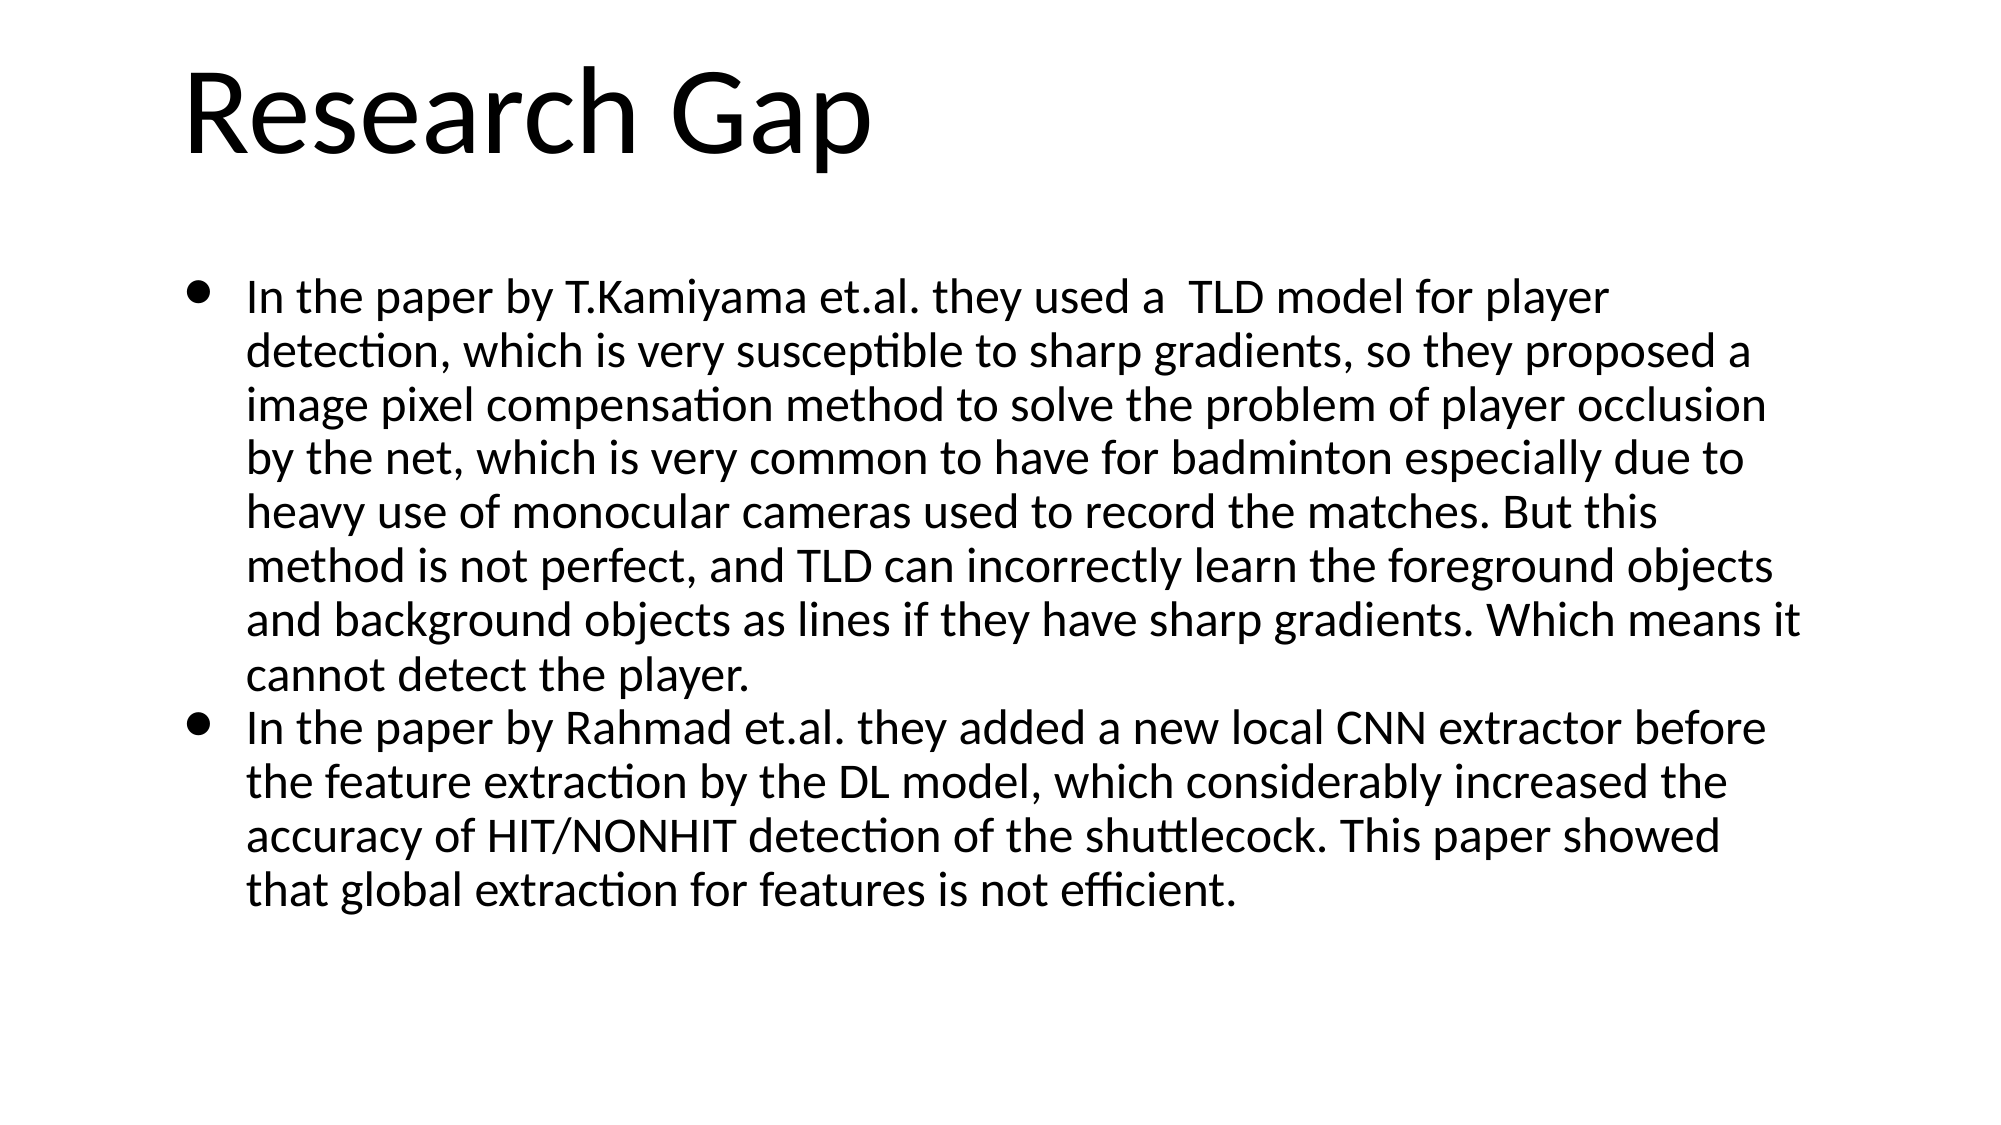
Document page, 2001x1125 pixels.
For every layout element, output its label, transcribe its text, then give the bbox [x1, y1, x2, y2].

title Research Gap [104, 16, 953, 189]
text_box In the paper by T.Kamiyama et.al. they used a TLD model for player detection, which is very susceptible to sharp gradients, so they proposed a image pixel compensation method to solve the problem of player occlusion by the net, which is very common to have for badminton especially due to heavy use of monocular cameras used to record the matches. But this method is not perfect, and TLD can incorrectly learn the foreground objects and background objects as lines if they have sharp gradients. Which means it cannot detect the player. In the paper by Rahmad et.al. they added a new local CNN extractor before the feature extraction by the DL model, which considerably increased the accuracy of HIT/NONHIT detection of the shuttlecock. This paper showed that global extraction for features is not efficient. [155, 262, 1831, 980]
